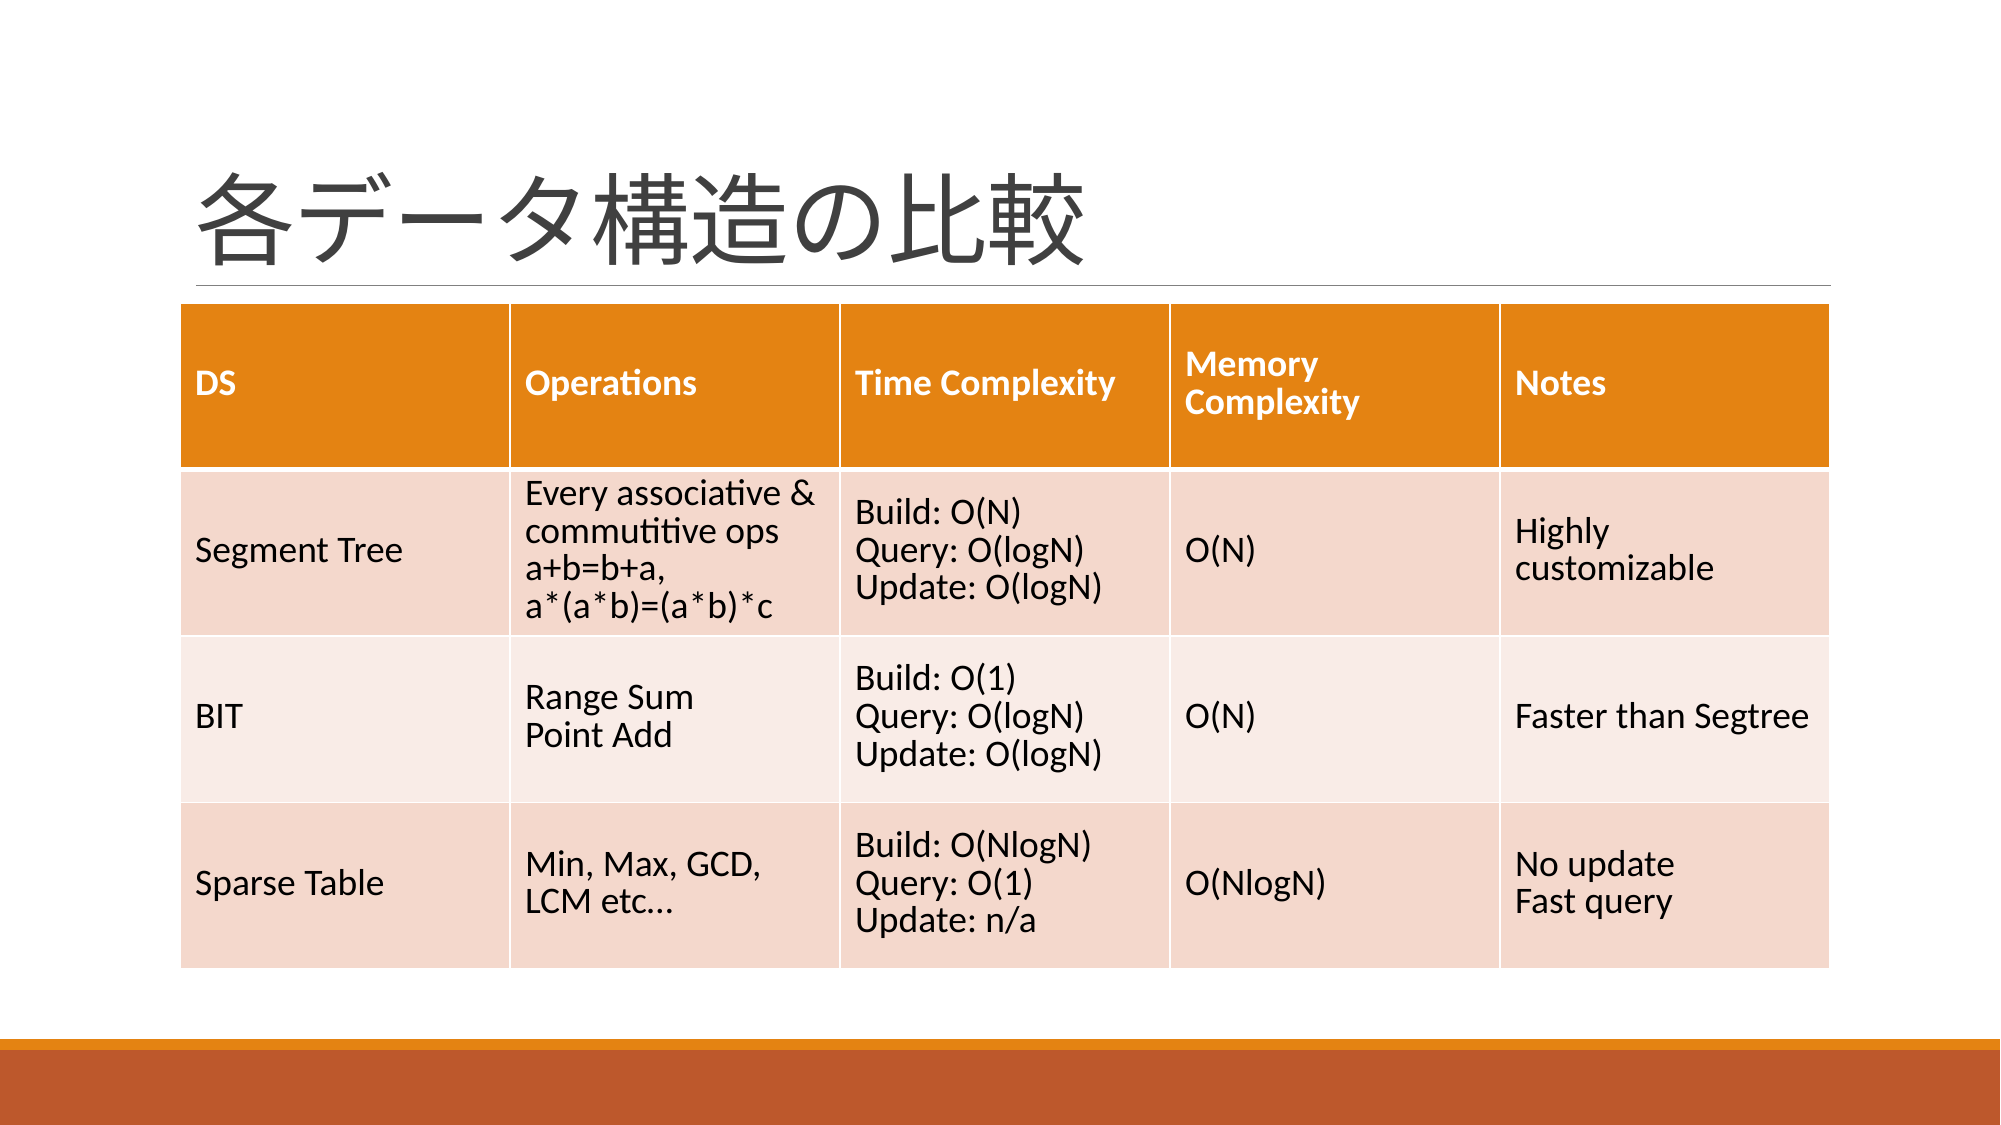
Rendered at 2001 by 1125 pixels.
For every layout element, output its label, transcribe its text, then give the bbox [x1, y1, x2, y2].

table_header Memory Complexity [1171, 304, 1499, 467]
table_header DS [181, 304, 509, 467]
table_cell O(N) [1171, 472, 1499, 635]
table_header Time Complexity [841, 304, 1169, 467]
table_cell BIT [181, 637, 509, 802]
table_cell Range Sum Point Add [511, 637, 839, 802]
table_cell Every associative & commutitive ops a+b=b+a, a*(a*b)=(a*b)*c [511, 472, 839, 635]
table_cell Sparse Table [181, 803, 509, 968]
table_cell Highly customizable [1501, 472, 1829, 635]
table_cell No update Fast query [1501, 803, 1829, 968]
title 各データ構造の比較 [180, 47, 1830, 285]
table_cell Segment Tree [181, 472, 509, 635]
table_header Operations [511, 304, 839, 467]
table_cell O(NlogN) [1171, 803, 1499, 968]
table_cell Build: O(NlogN) Query: O(1) Update: n/a [841, 803, 1169, 968]
table_cell Build: O(1) Query: O(logN) Update: O(logN) [841, 637, 1169, 802]
table_header Notes [1501, 304, 1829, 467]
table_cell O(N) [1171, 637, 1499, 802]
table_cell Faster than Segtree [1501, 637, 1829, 802]
table_cell Min, Max, GCD, LCM etc… [511, 803, 839, 968]
table_cell Build: O(N) Query: O(logN) Update: O(logN) [841, 472, 1169, 635]
